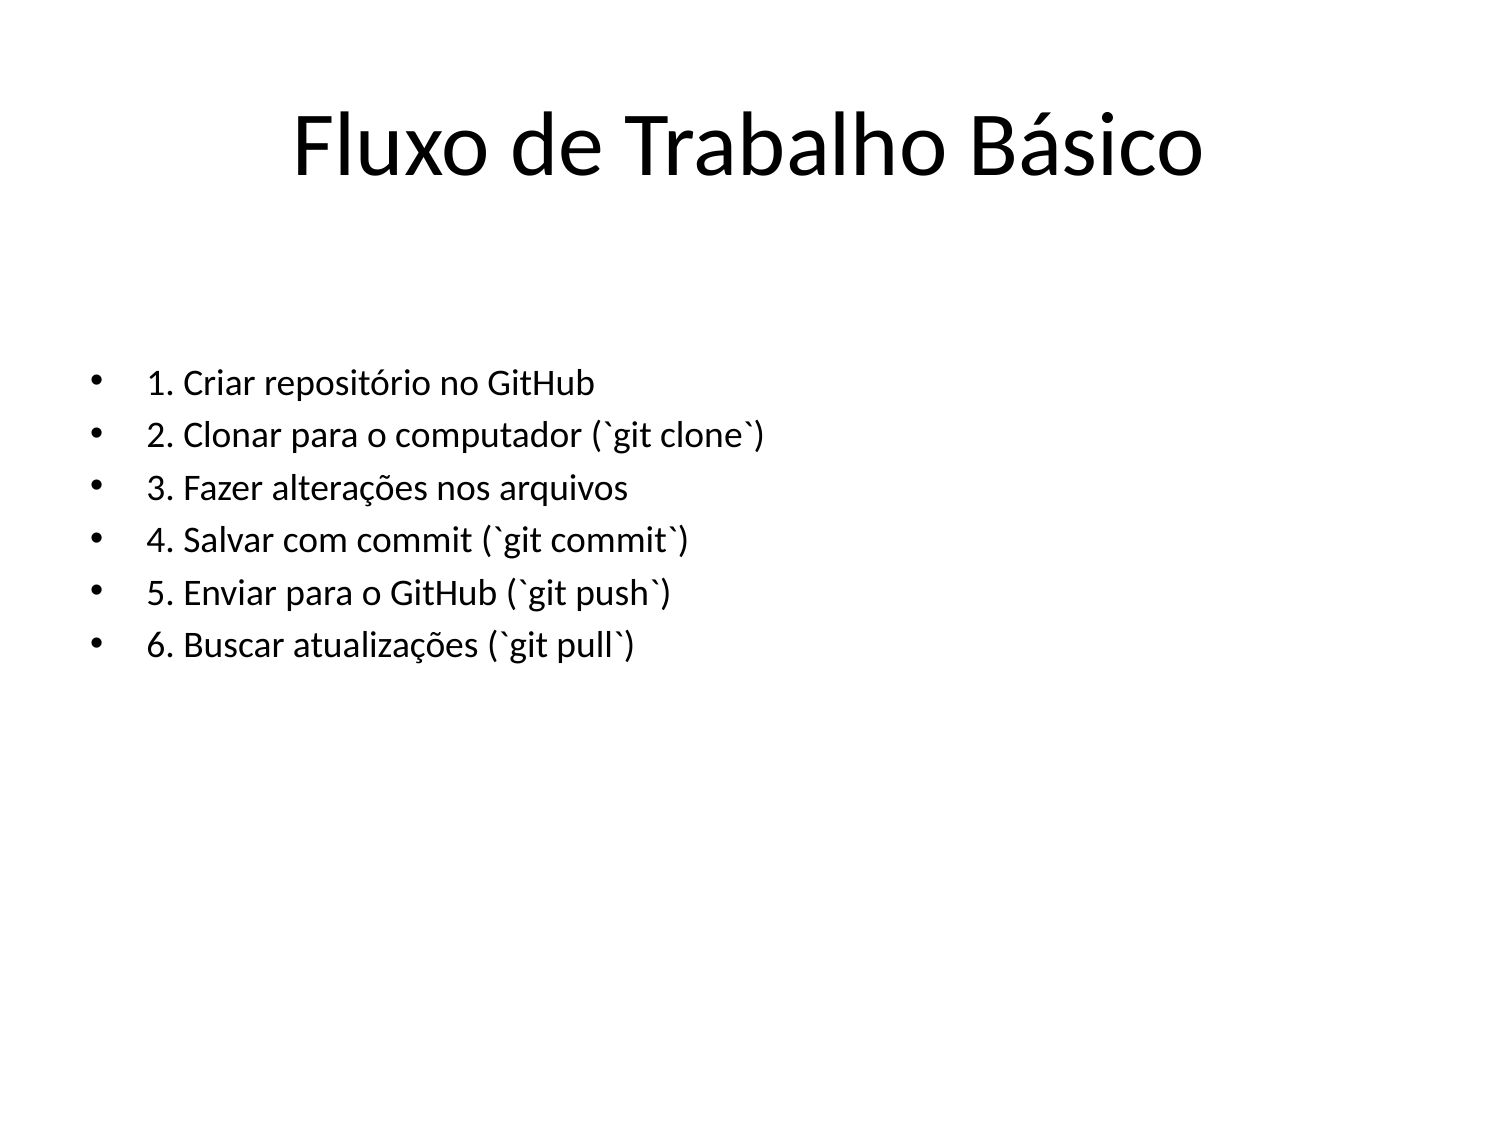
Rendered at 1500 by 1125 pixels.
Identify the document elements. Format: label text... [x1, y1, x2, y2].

title Fluxo de Trabalho Básico [75, 45, 1425, 233]
list 1. Criar repositório no GitHub 2. Clonar para o computador (`git clone`) 3. Fazer alterações nos arquivos 4. Salvar com commit (`git commit`) 5. Enviar para o GitHub (`git push`) 6. Buscar atualizações (`git pull`) [75, 262, 1425, 1005]
